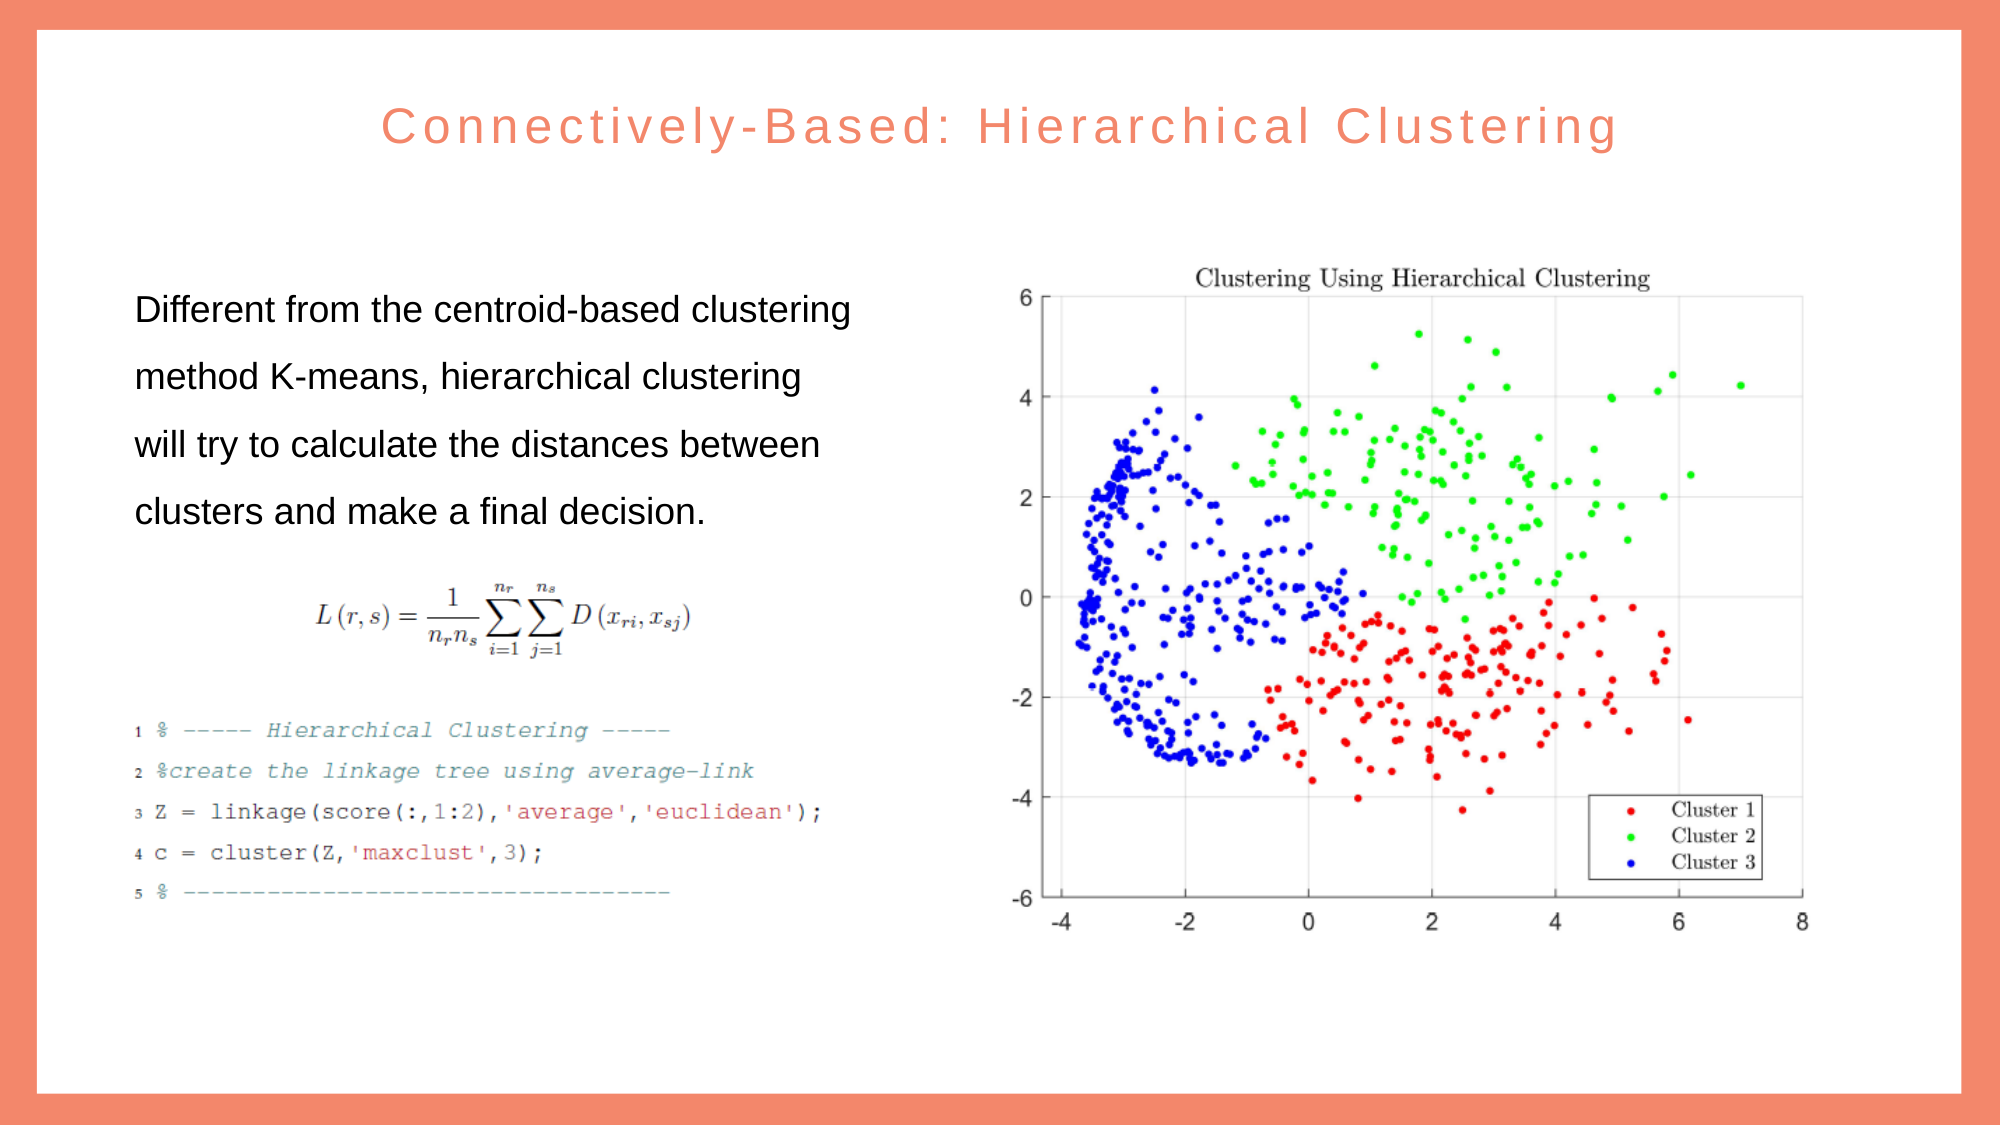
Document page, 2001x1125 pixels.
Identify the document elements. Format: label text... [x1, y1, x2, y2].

text_box Different from the centroid-based clustering method K-means, hierarchical clustering will try to calculate the distances between clusters and make a final decision. [119, 254, 876, 540]
picture [119, 714, 842, 914]
picture [992, 254, 1833, 949]
picture [293, 562, 721, 669]
text_box Connectively-Based: Hierarchical Clustering [365, 85, 1633, 161]
text_box [36, 29, 1962, 1095]
